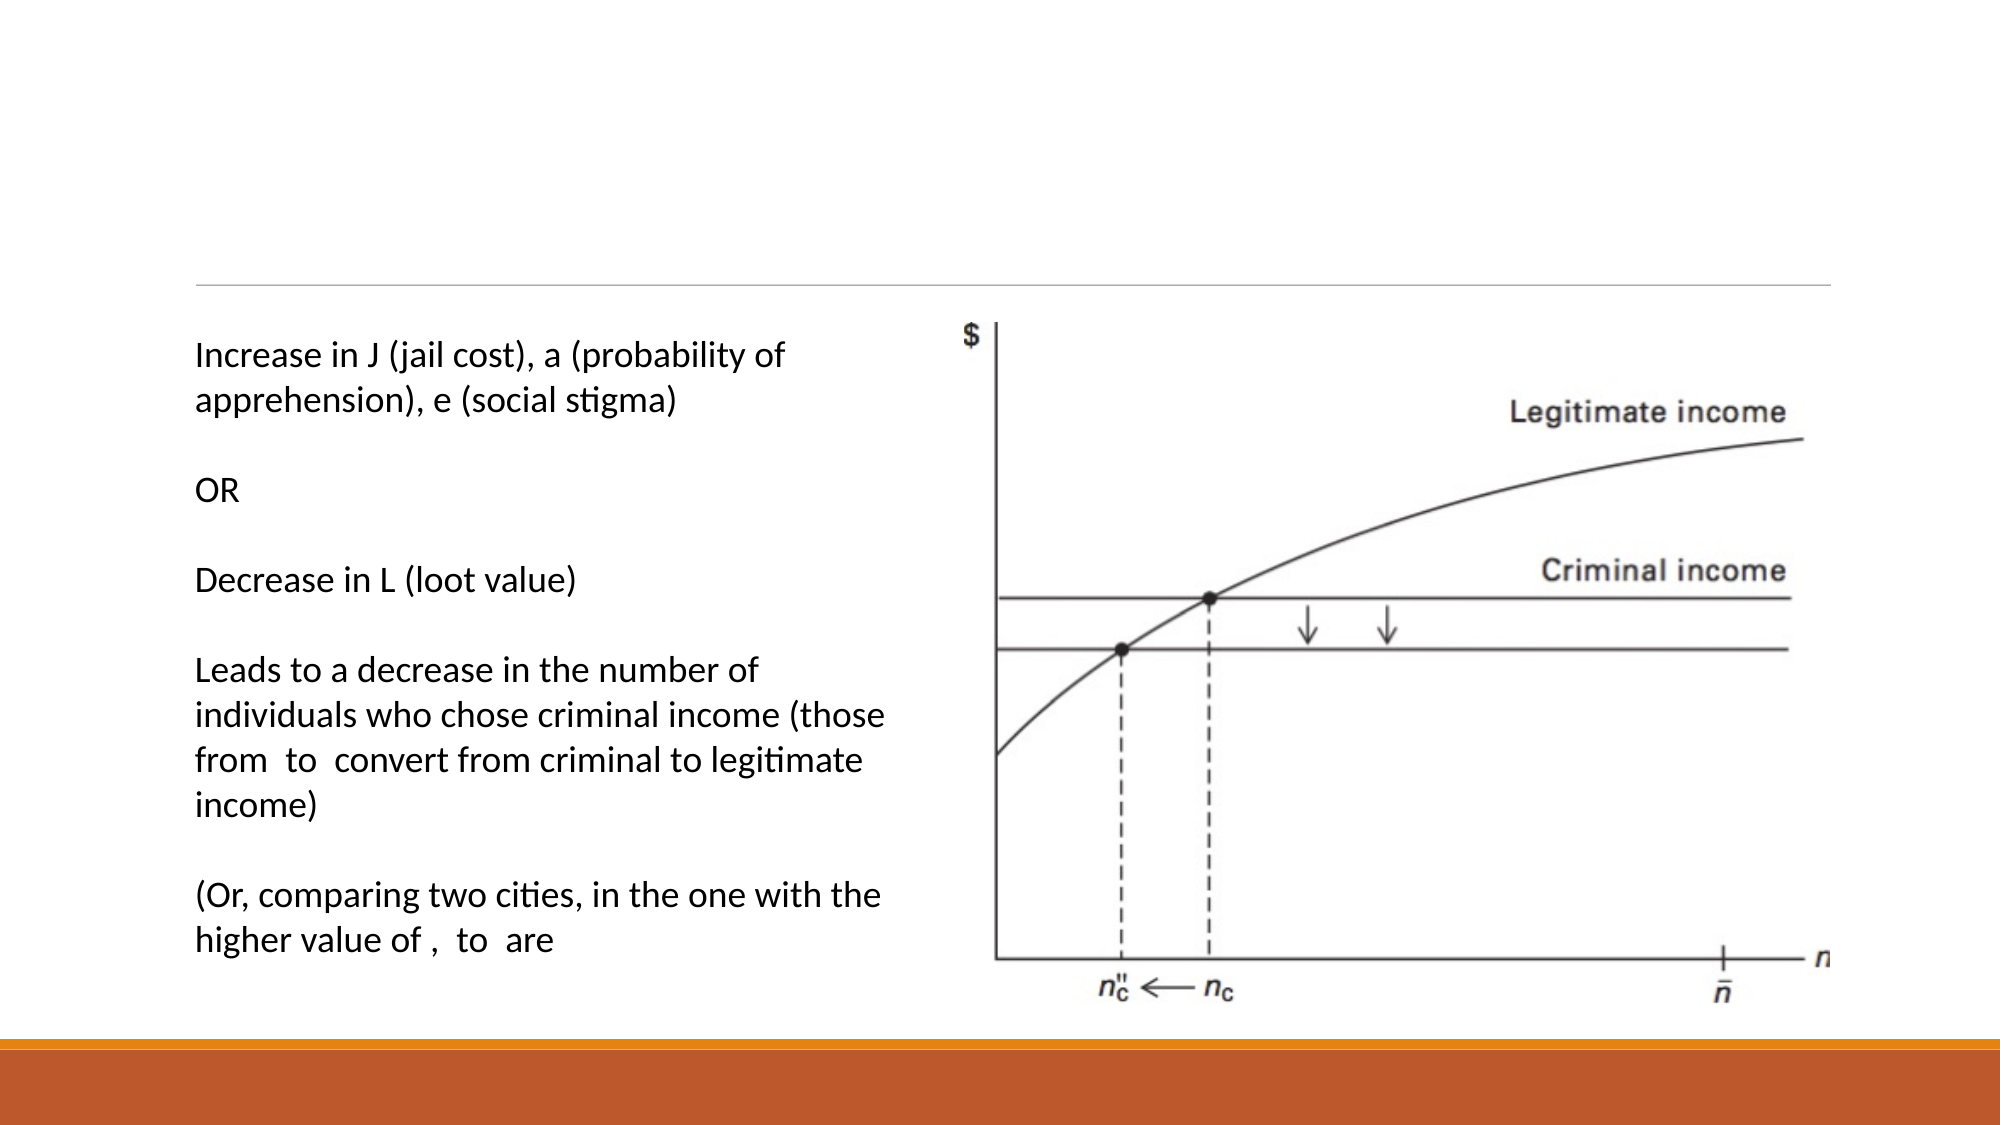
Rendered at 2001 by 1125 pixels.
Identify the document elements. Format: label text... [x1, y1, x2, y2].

text_box Increase in J (jail cost), a (probability of apprehension), e (social stigma) OR Decrease in L (loot value) Leads to a decrease in the number of individuals who chose criminal income (those from to convert from criminal to legitimate income) (Or, comparing two cities, in the one with the higher value of , to are [179, 322, 921, 968]
picture [964, 322, 1830, 1011]
